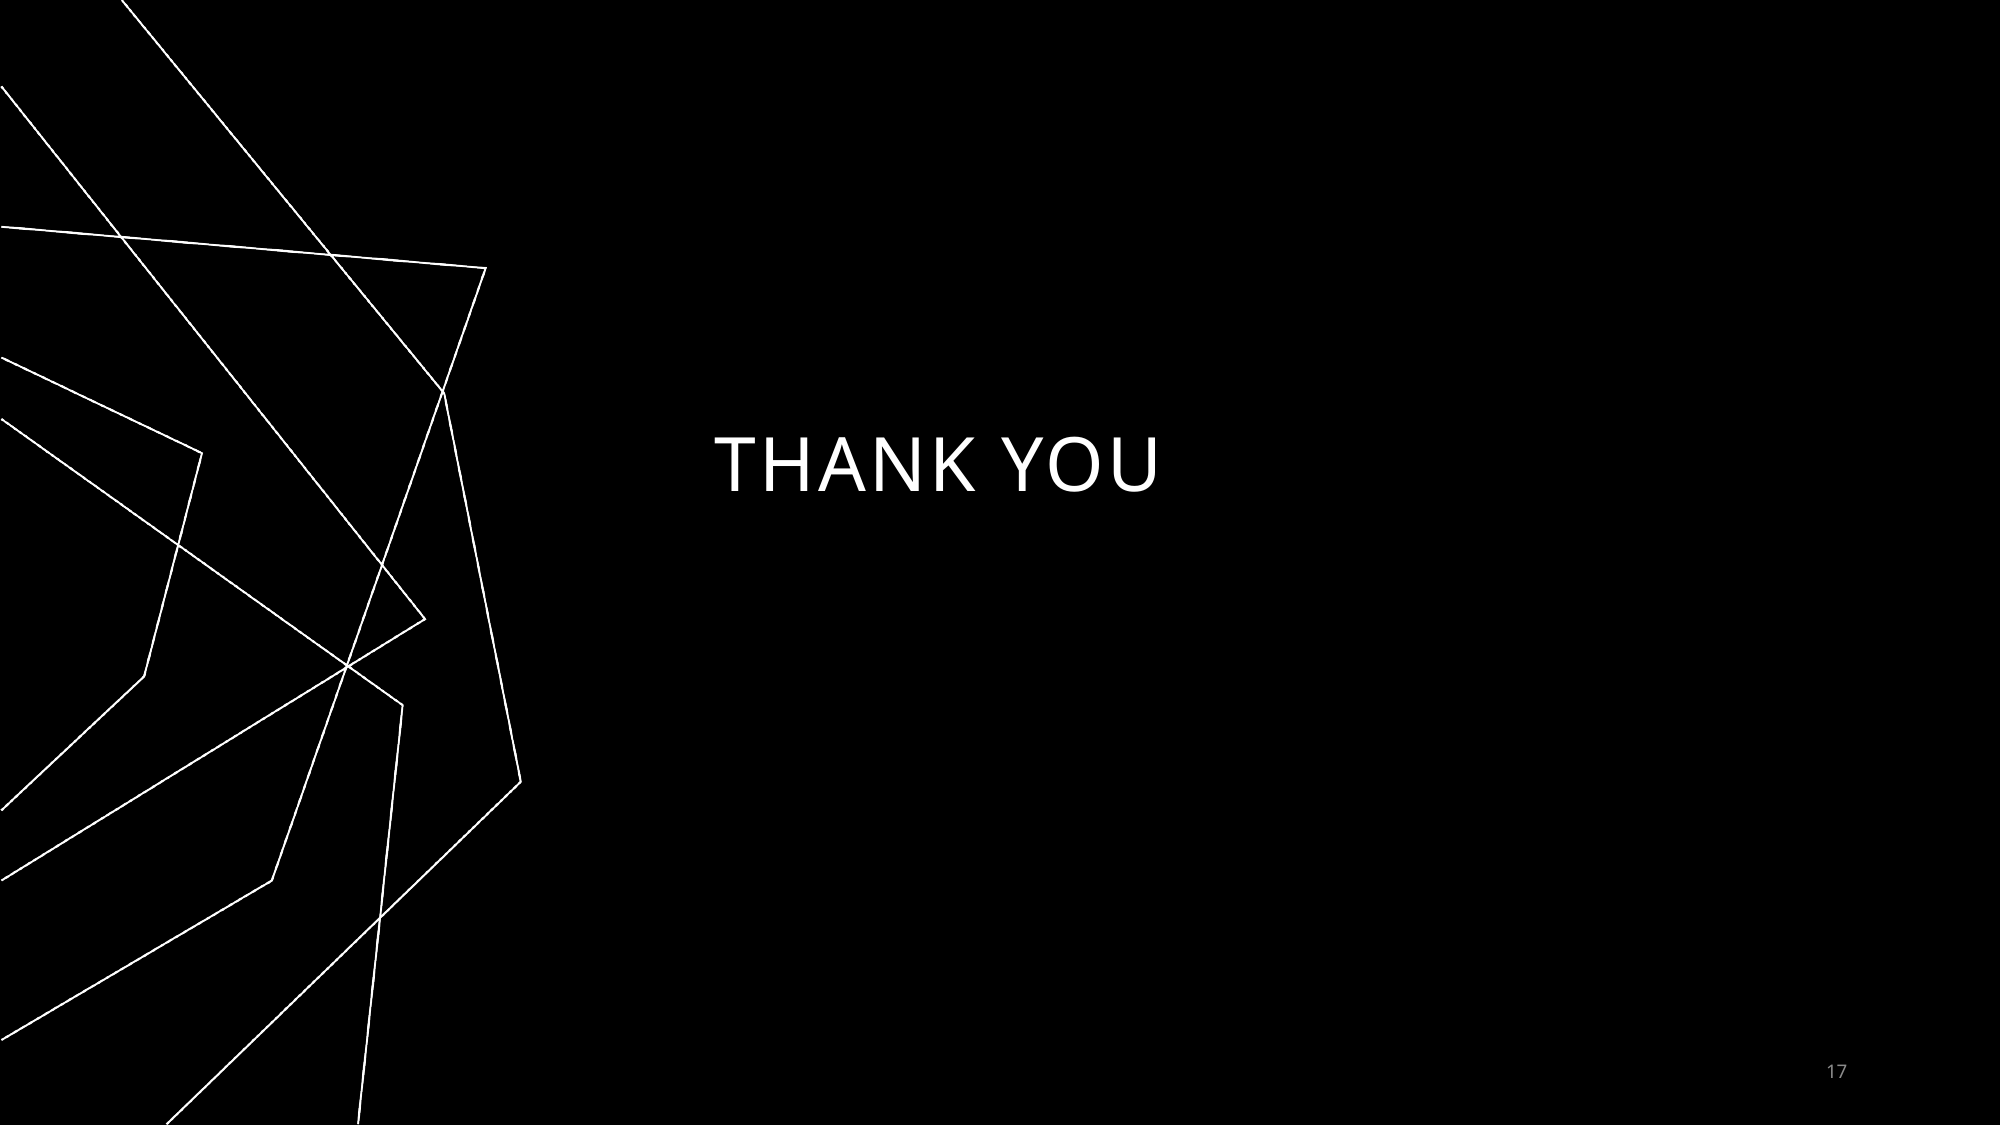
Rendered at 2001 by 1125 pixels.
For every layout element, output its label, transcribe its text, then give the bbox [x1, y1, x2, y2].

slide_number 17 [1571, 1042, 1863, 1103]
picture [0, 0, 522, 1125]
title THANK YOU [699, 265, 1386, 516]
